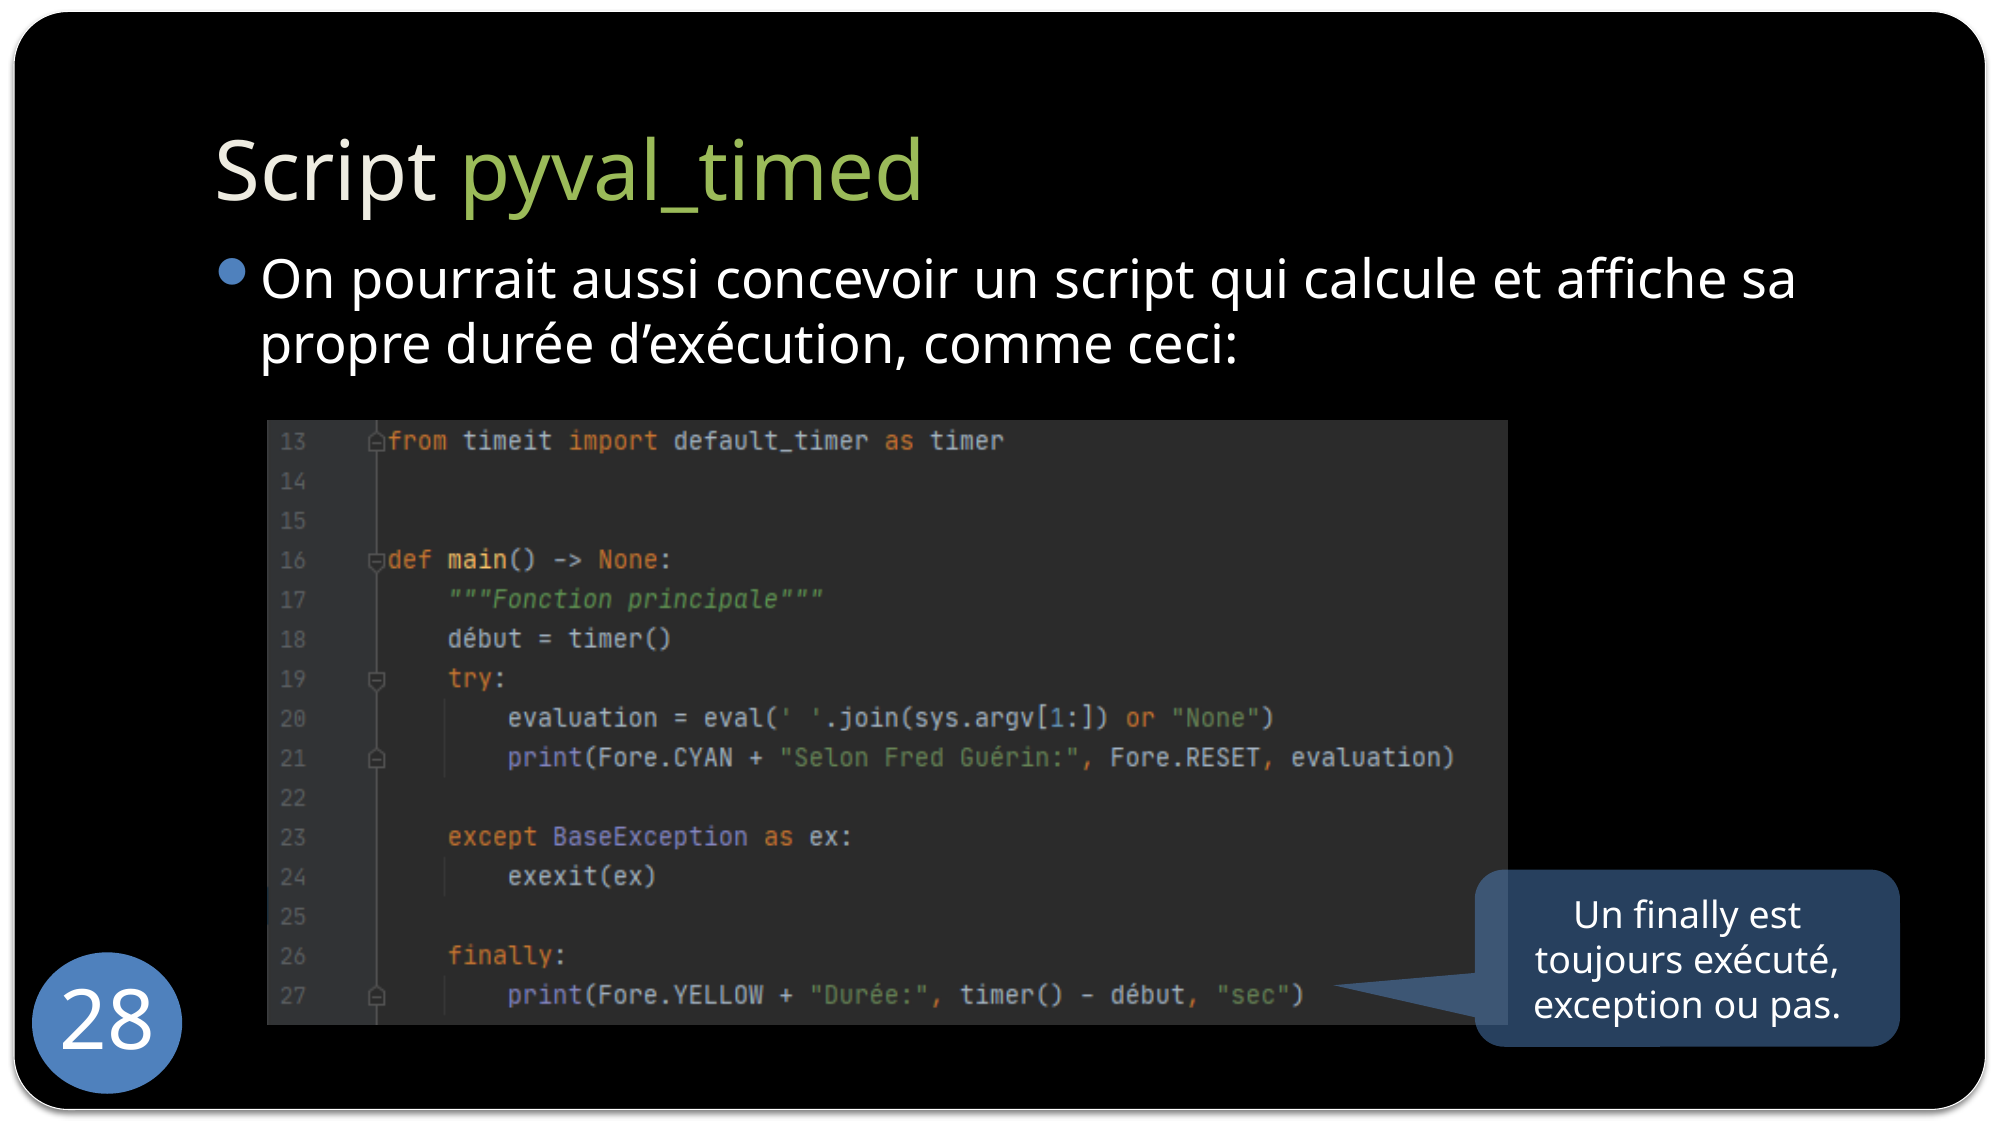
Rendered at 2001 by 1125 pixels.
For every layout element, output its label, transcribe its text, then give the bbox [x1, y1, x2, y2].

list On pourrait aussi concevoir un script qui calcule et affiche sa propre durée d’exécution, comme ceci: [200, 237, 1900, 468]
text_box Un finally est toujours exécuté, exception ou pas. [1480, 869, 1901, 1047]
title Script pyval_timed [200, 45, 1900, 233]
slide_number 28 [32, 952, 183, 1094]
picture [267, 420, 1509, 1026]
